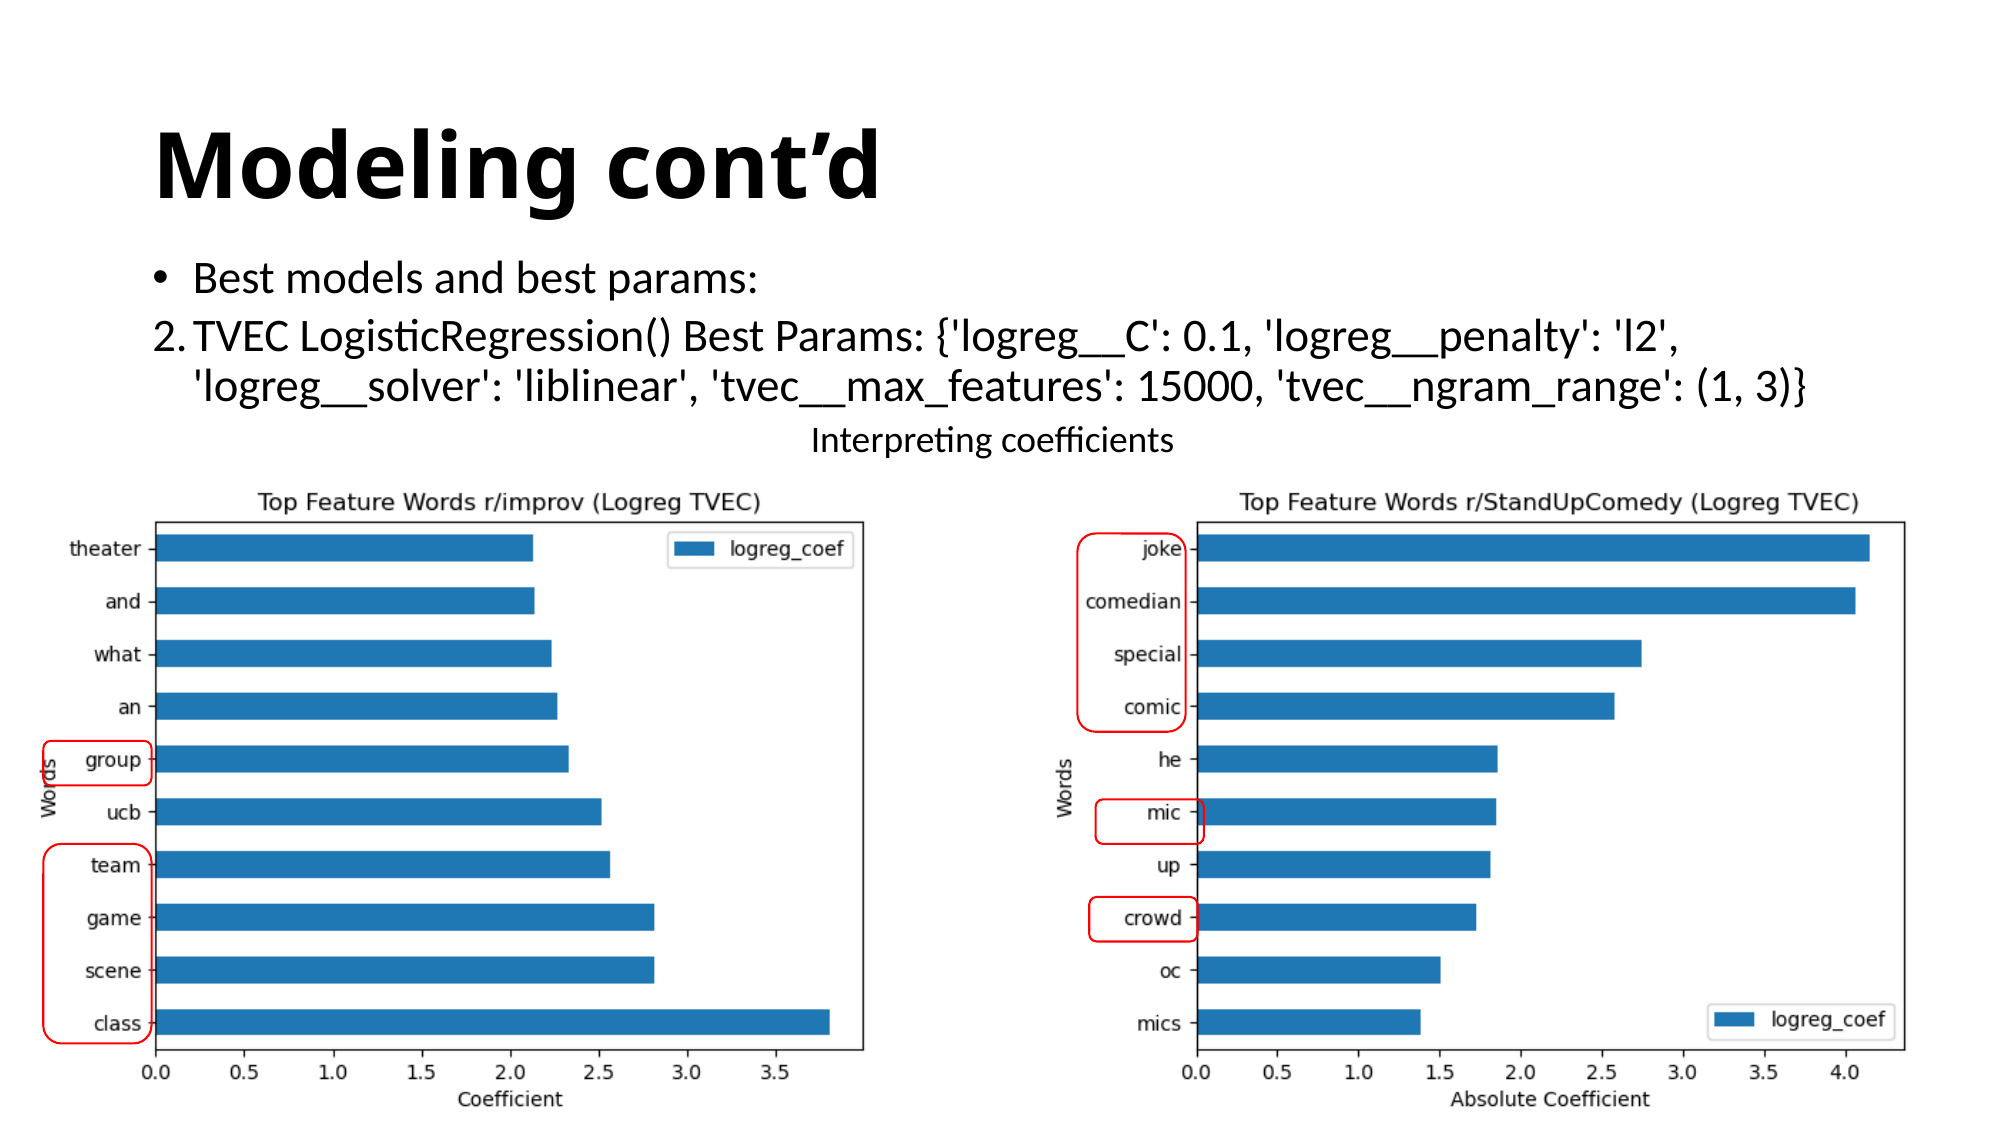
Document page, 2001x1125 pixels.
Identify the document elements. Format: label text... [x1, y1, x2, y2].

picture [27, 479, 877, 1125]
title Modeling cont’d [137, 59, 1863, 246]
picture [1043, 479, 1917, 1125]
list Best models and best params: TVEC LogisticRegression() Best Params: {'logreg__C': 0.1, 'logreg__penalty': 'l2', 'logreg__solver': 'liblinear', 'tvec__max_features': 15000, 'tvec__ngram_range': (1, 3)} [137, 246, 1863, 439]
text_box Interpreting coefficients [796, 407, 1204, 468]
